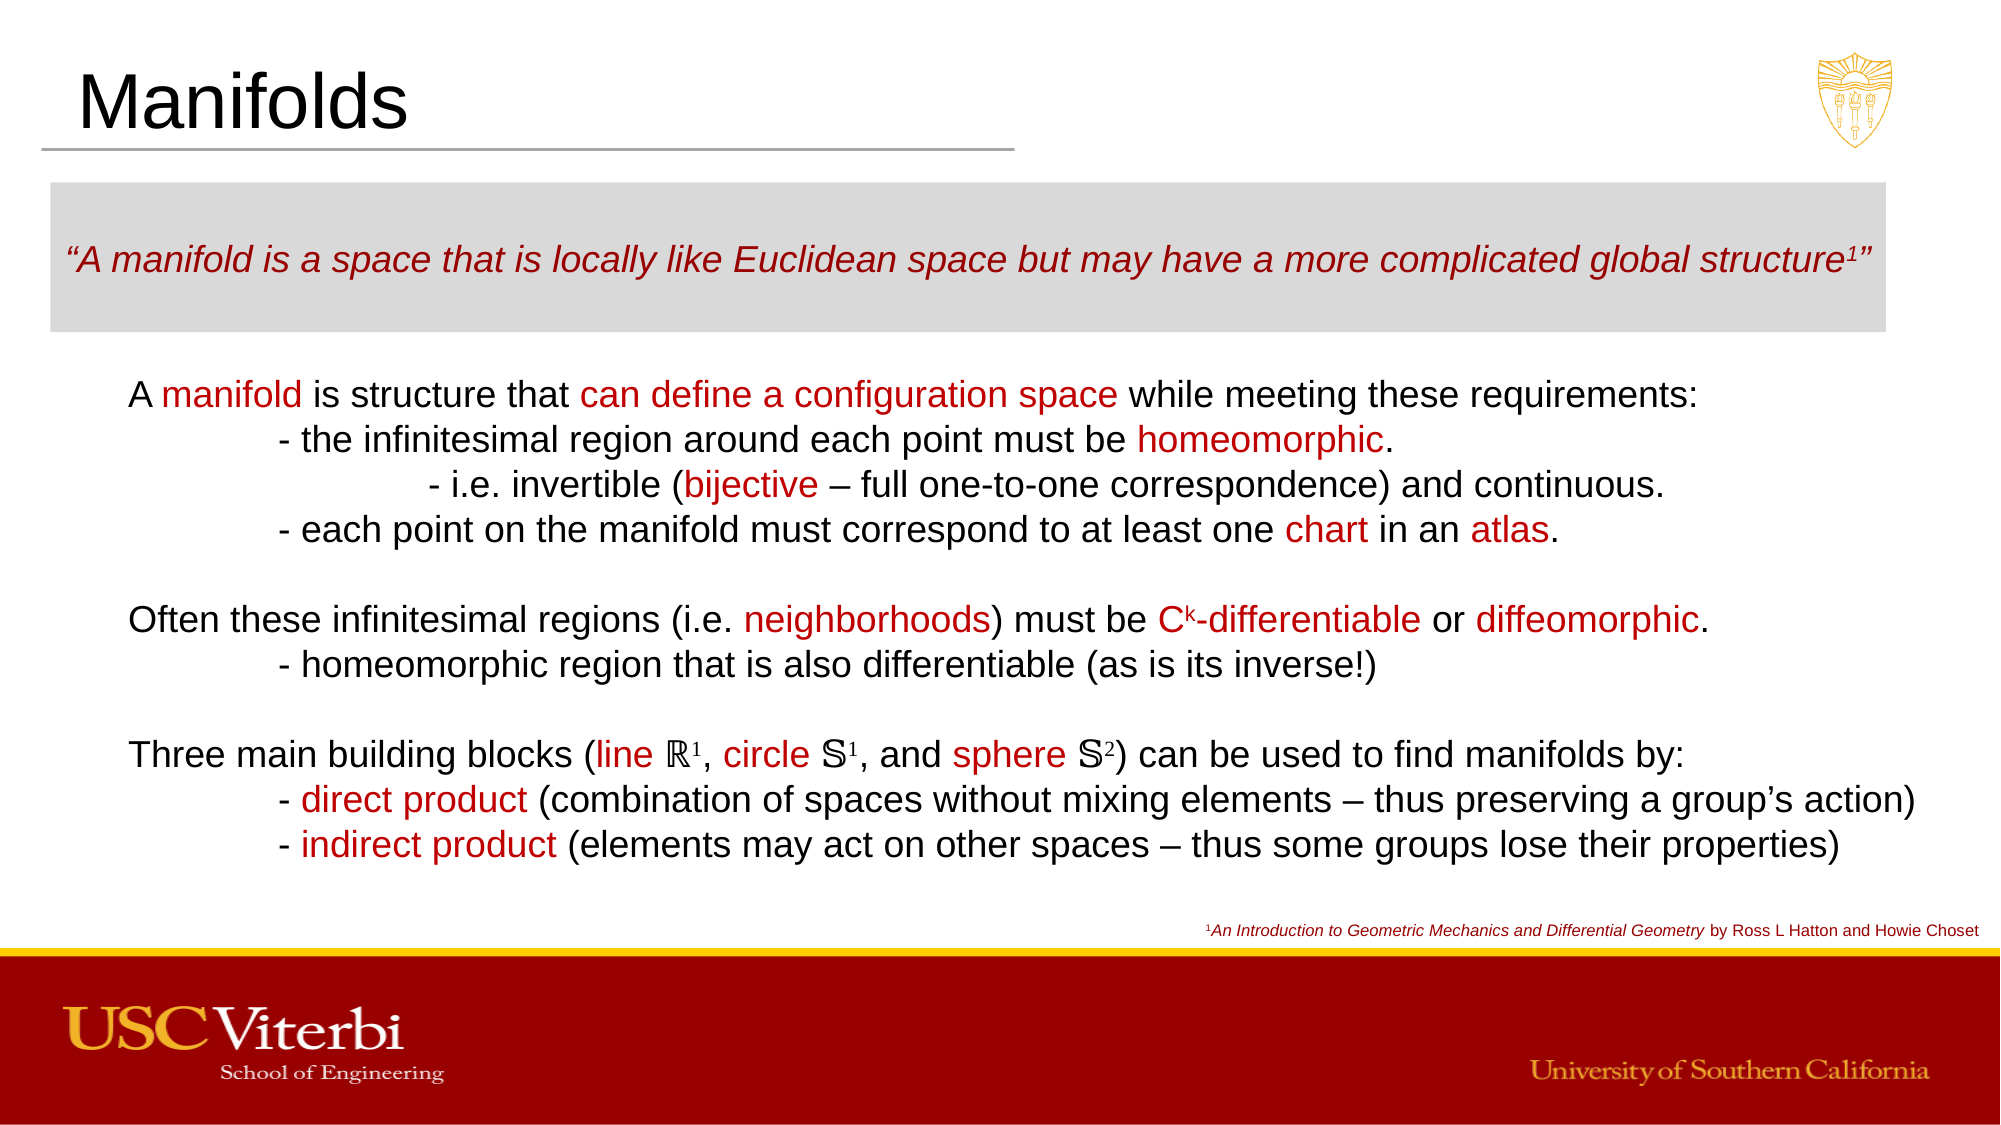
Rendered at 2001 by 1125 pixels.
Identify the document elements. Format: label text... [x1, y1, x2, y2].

text_box A manifold is structure that can define a configuration space while meeting these requirements: - the infinitesimal region around each point must be homeomorphic. - i.e. invertible (bijective – full one-to-one correspondence) and continuous. - each point on the manifold must correspond to at least one chart in an atlas. Often these infinitesimal regions (i.e. neighborhoods) must be Ck-differentiable or diffeomorphic. - homeomorphic region that is also differentiable (as is its inverse!) Three main building blocks (line ℝ1, circle 𝕊1, and sphere 𝕊2) can be used to find manifolds by: - direct product (combination of spaces without mixing elements – thus preserving a group’s action) - indirect product (elements may act on other spaces – thus some groups lose their properties) [113, 362, 1932, 873]
picture [1530, 1059, 1930, 1086]
subtitle Manifolds [62, 45, 466, 148]
picture [1793, 38, 1917, 162]
text_box “A manifold is a space that is locally like Euclidean space but may have a more complicated global structure1” [50, 182, 1886, 333]
picture [63, 1006, 445, 1084]
text_box 1An Introduction to Geometric Mechanics and Differential Geometry by Ross L Hatton and Howie Choset [1190, 912, 1995, 948]
